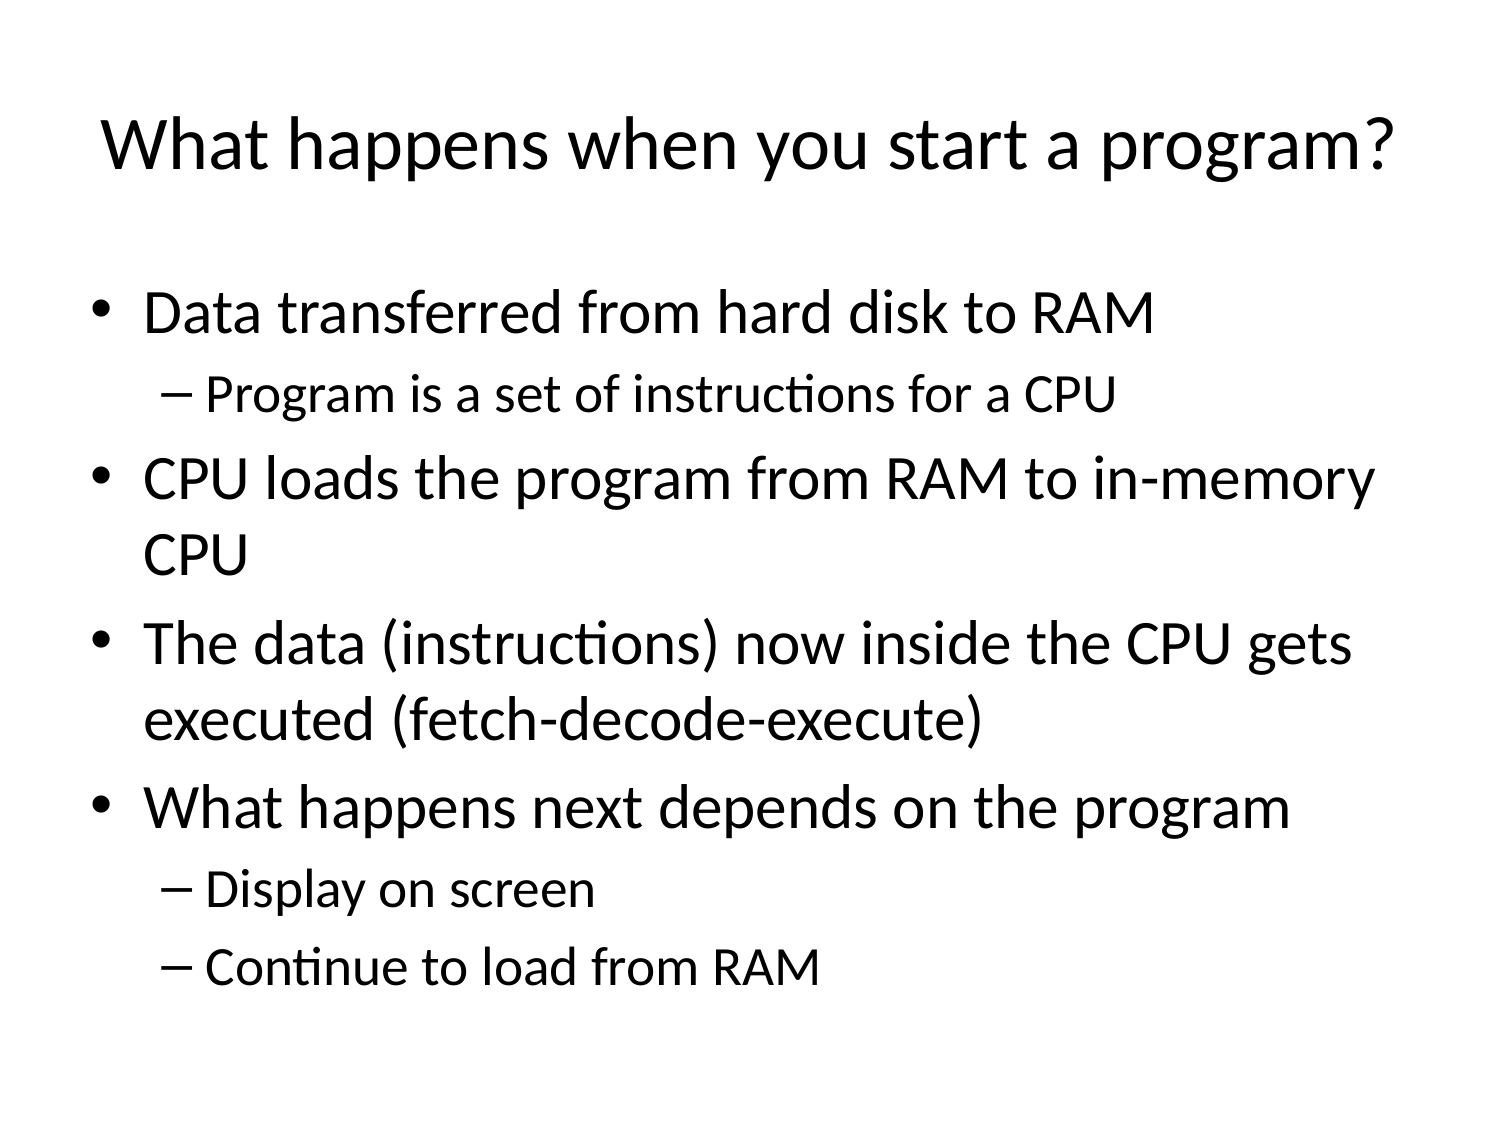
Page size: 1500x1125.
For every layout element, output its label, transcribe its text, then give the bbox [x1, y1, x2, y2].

list Data transferred from hard disk to RAM Program is a set of instructions for a CPU CPU loads the program from RAM to in-memory CPU The data (instructions) now inside the CPU gets executed (fetch-decode-execute) What happens next depends on the program Display on screen Continue to load from RAM [75, 262, 1425, 1005]
title What happens when you start a program? [75, 45, 1425, 233]
